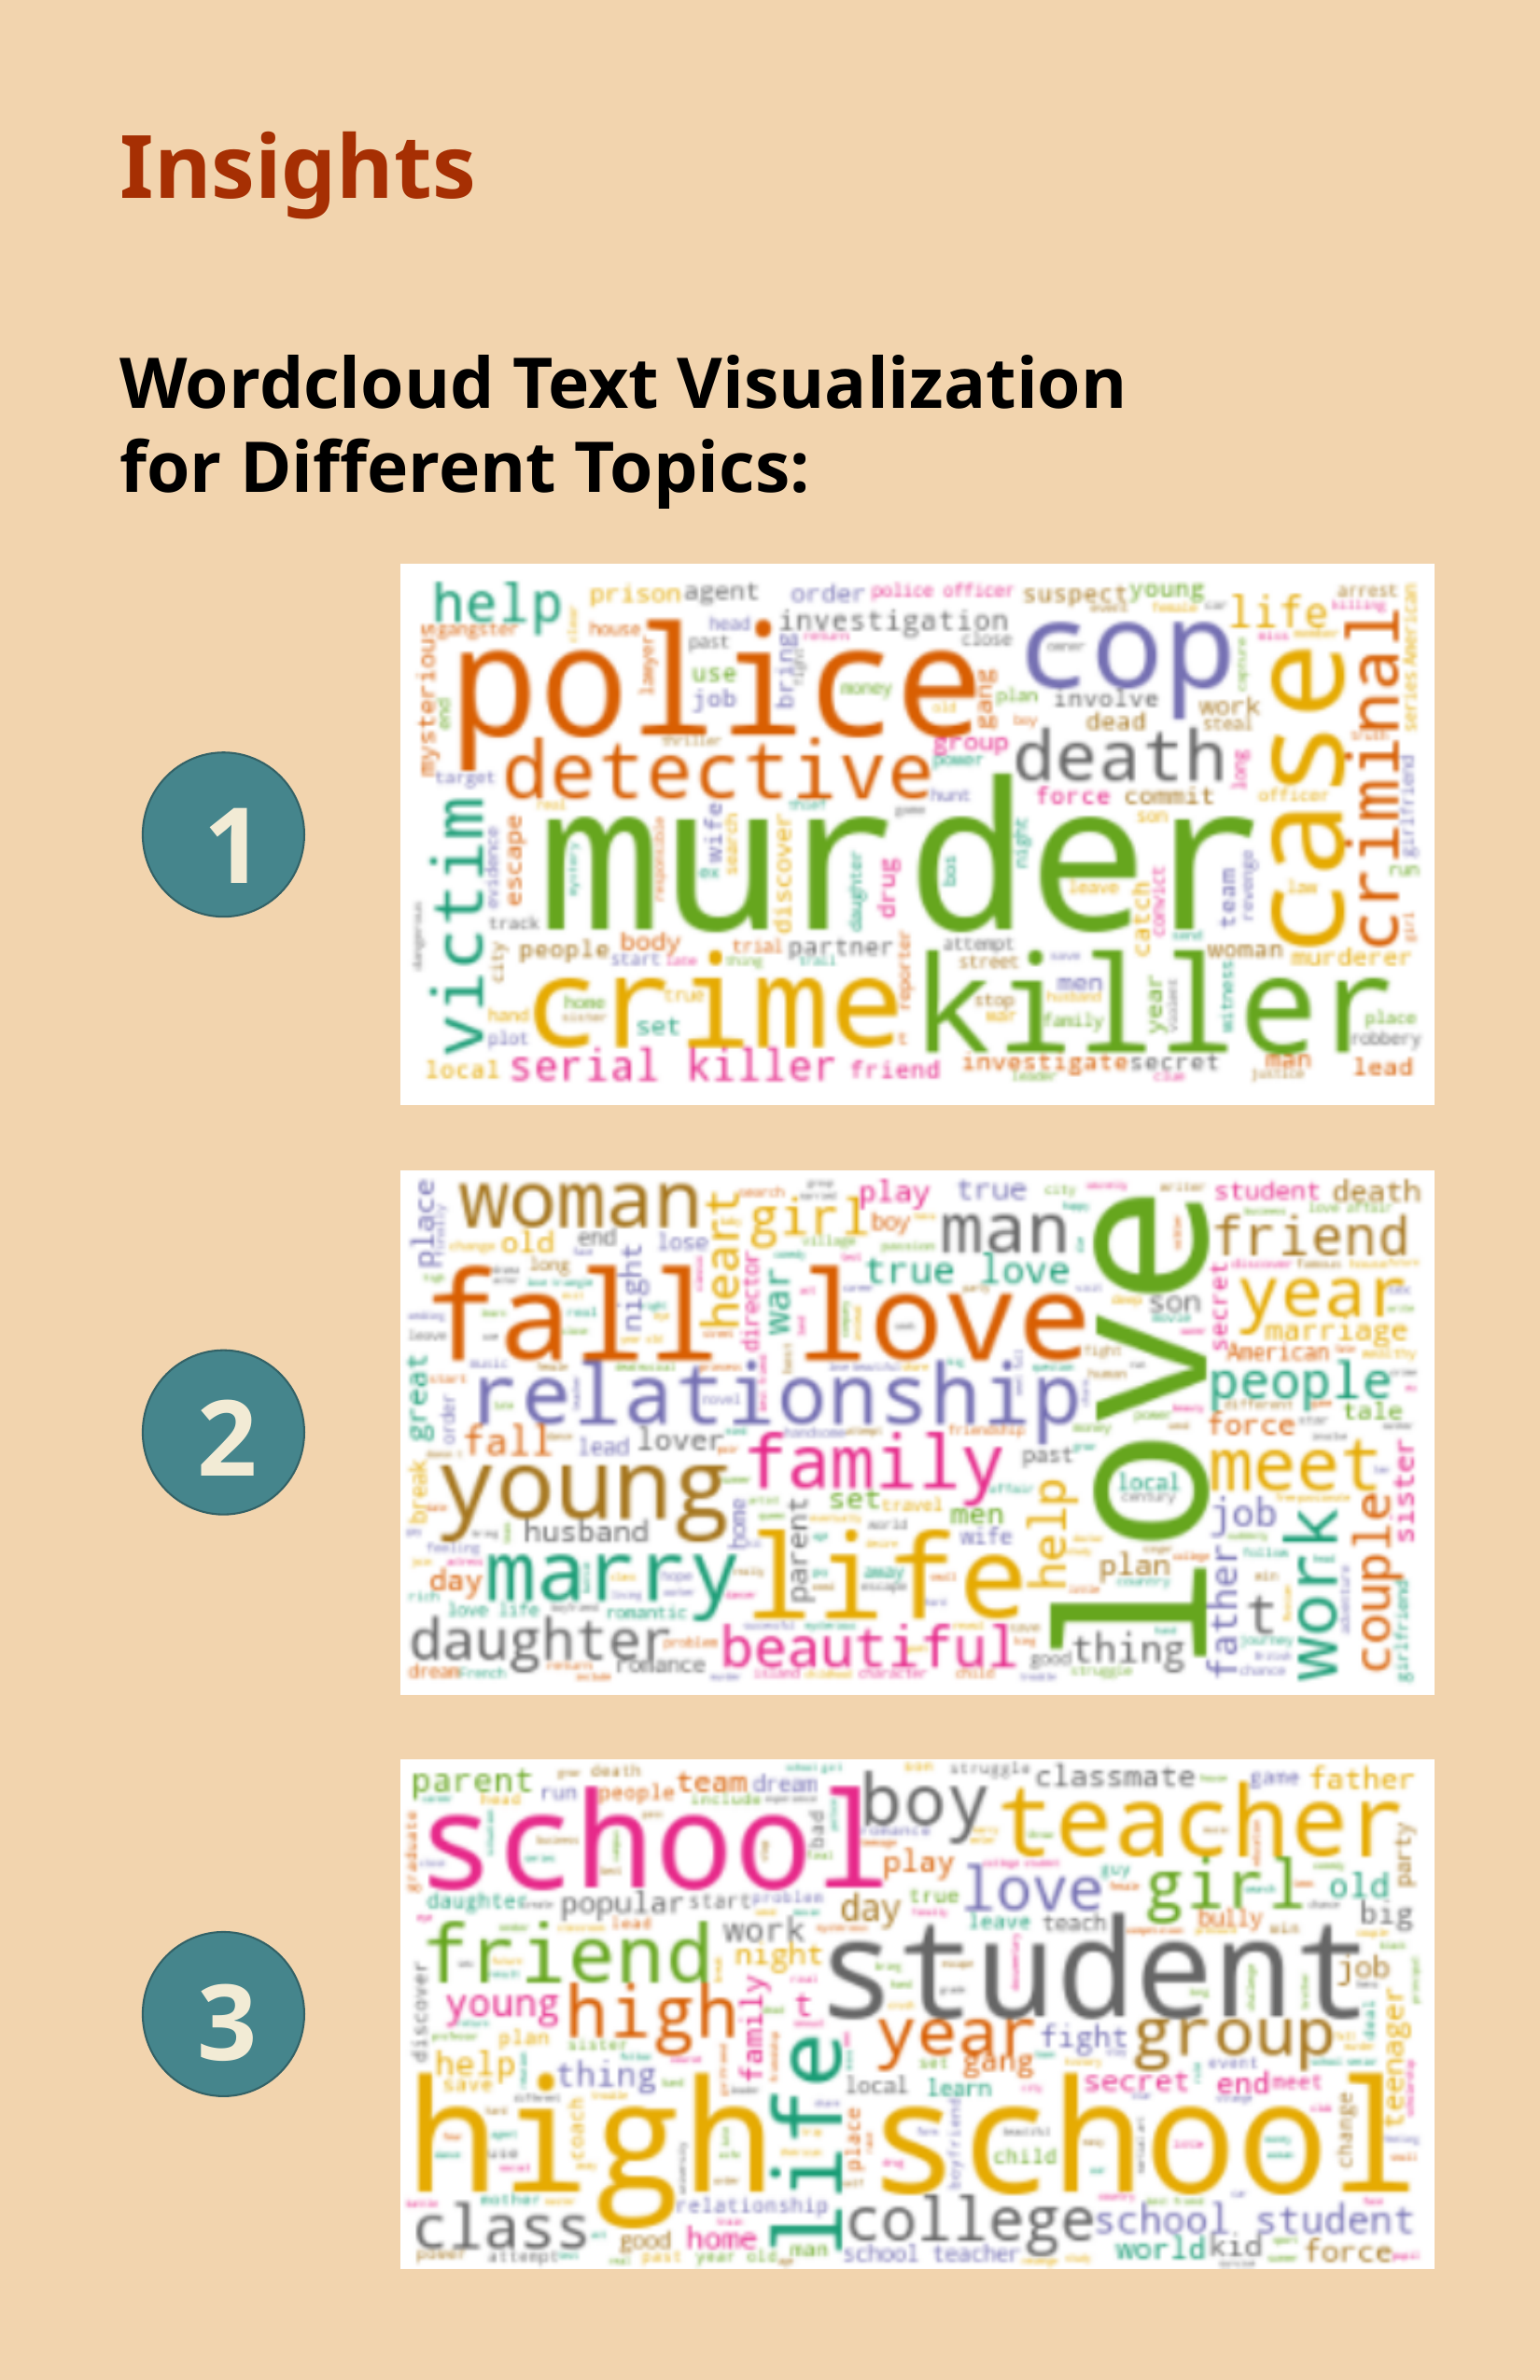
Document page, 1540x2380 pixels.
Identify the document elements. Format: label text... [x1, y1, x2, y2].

text_box 1 [189, 772, 258, 912]
text_box 3 [183, 1948, 251, 2088]
text_box [141, 1930, 306, 2097]
text_box Wordcloud Text Visualization for Different Topics: [105, 330, 1255, 513]
text_box 2 [183, 1364, 251, 1505]
text_box [193, 912, 254, 918]
text_box [141, 751, 306, 911]
text_box [141, 1349, 306, 1516]
picture [400, 1759, 1435, 2269]
picture [400, 1170, 1435, 1695]
title Insights [105, 62, 1435, 278]
picture [400, 564, 1435, 1105]
